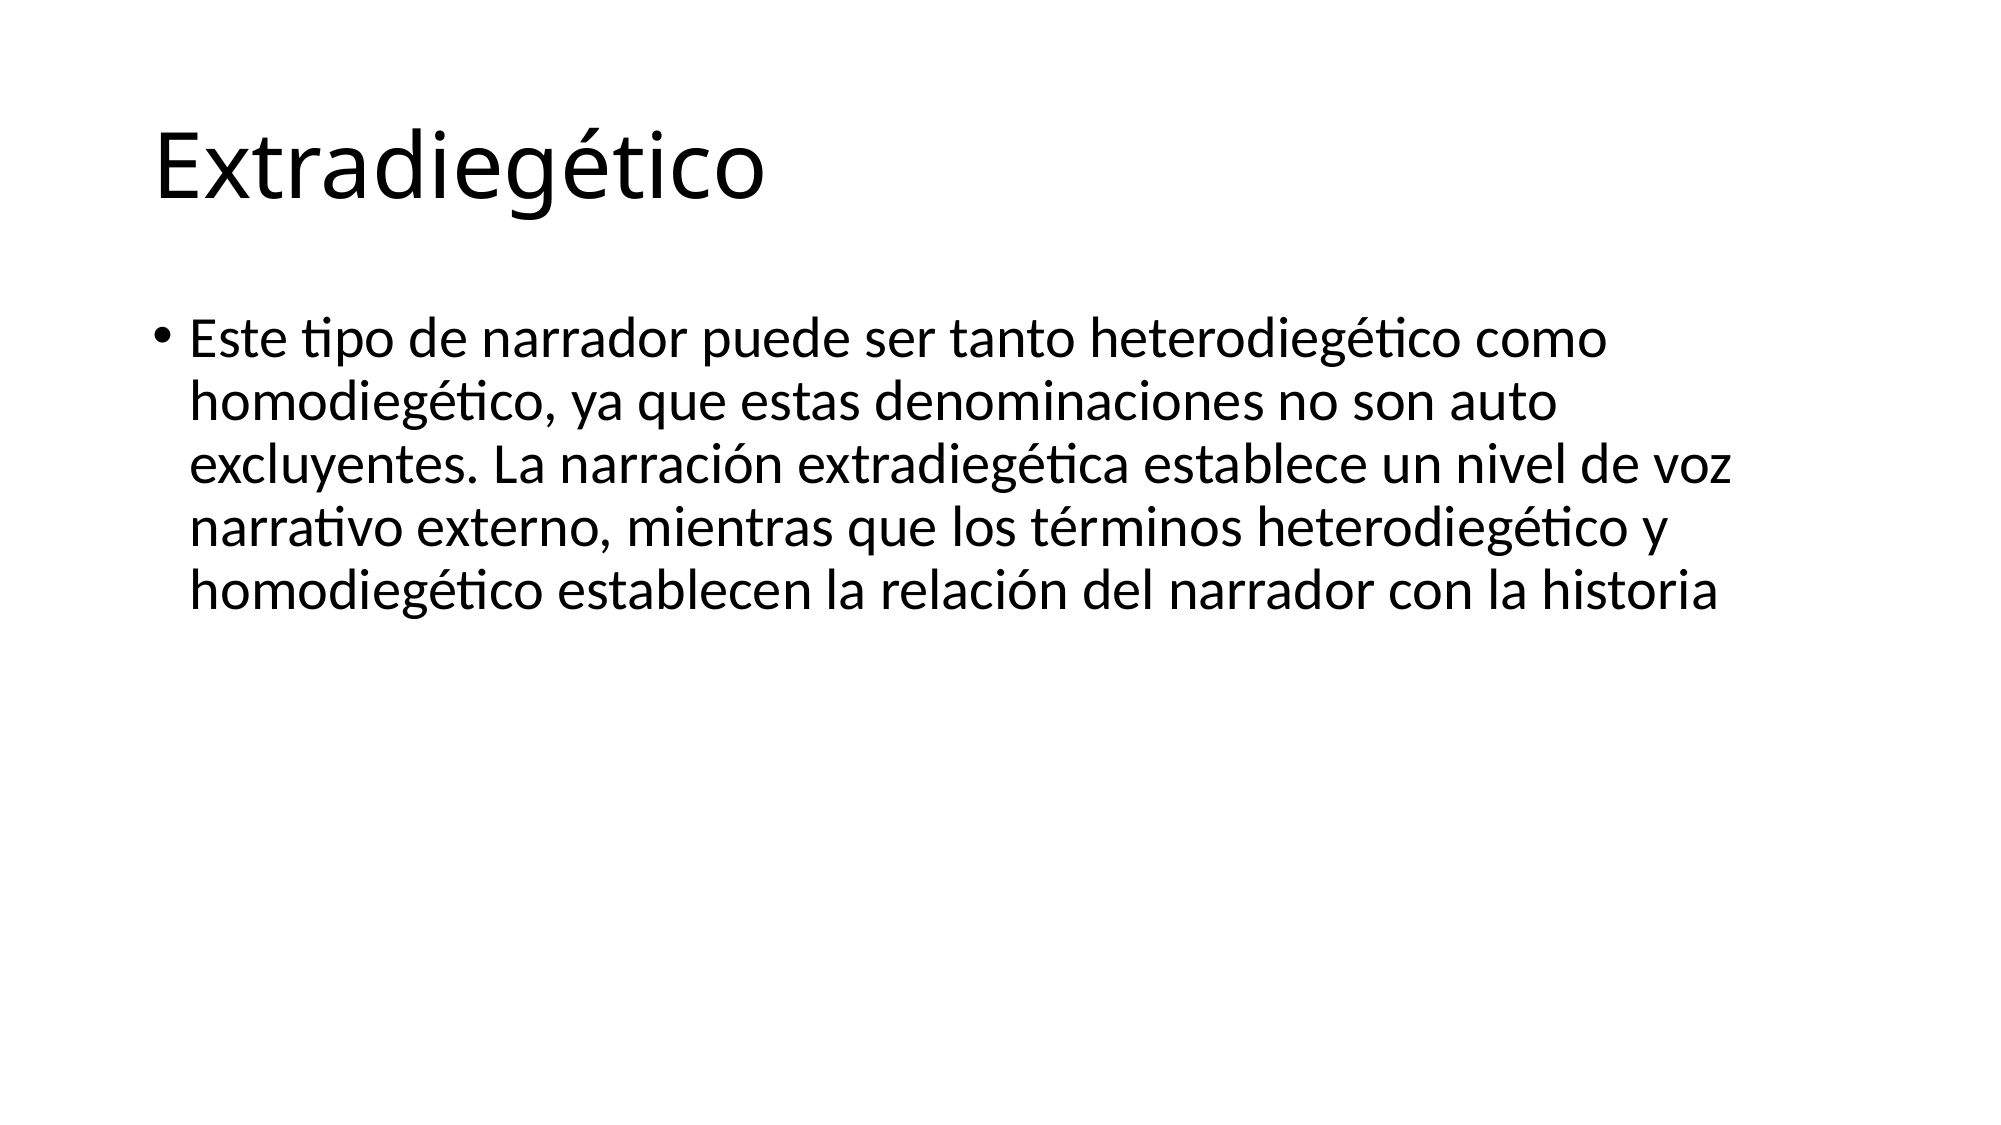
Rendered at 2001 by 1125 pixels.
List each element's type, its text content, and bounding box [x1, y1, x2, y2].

list Este tipo de narrador puede ser tanto heterodiegético como homodiegético, ya que estas denominaciones no son auto excluyentes. La narración extradiegética establece un nivel de voz narrativo externo, mientras que los términos heterodiegético y homodiegético establecen la relación del narrador con la historia [137, 299, 1863, 1014]
title Extradiegético [137, 59, 1863, 278]
